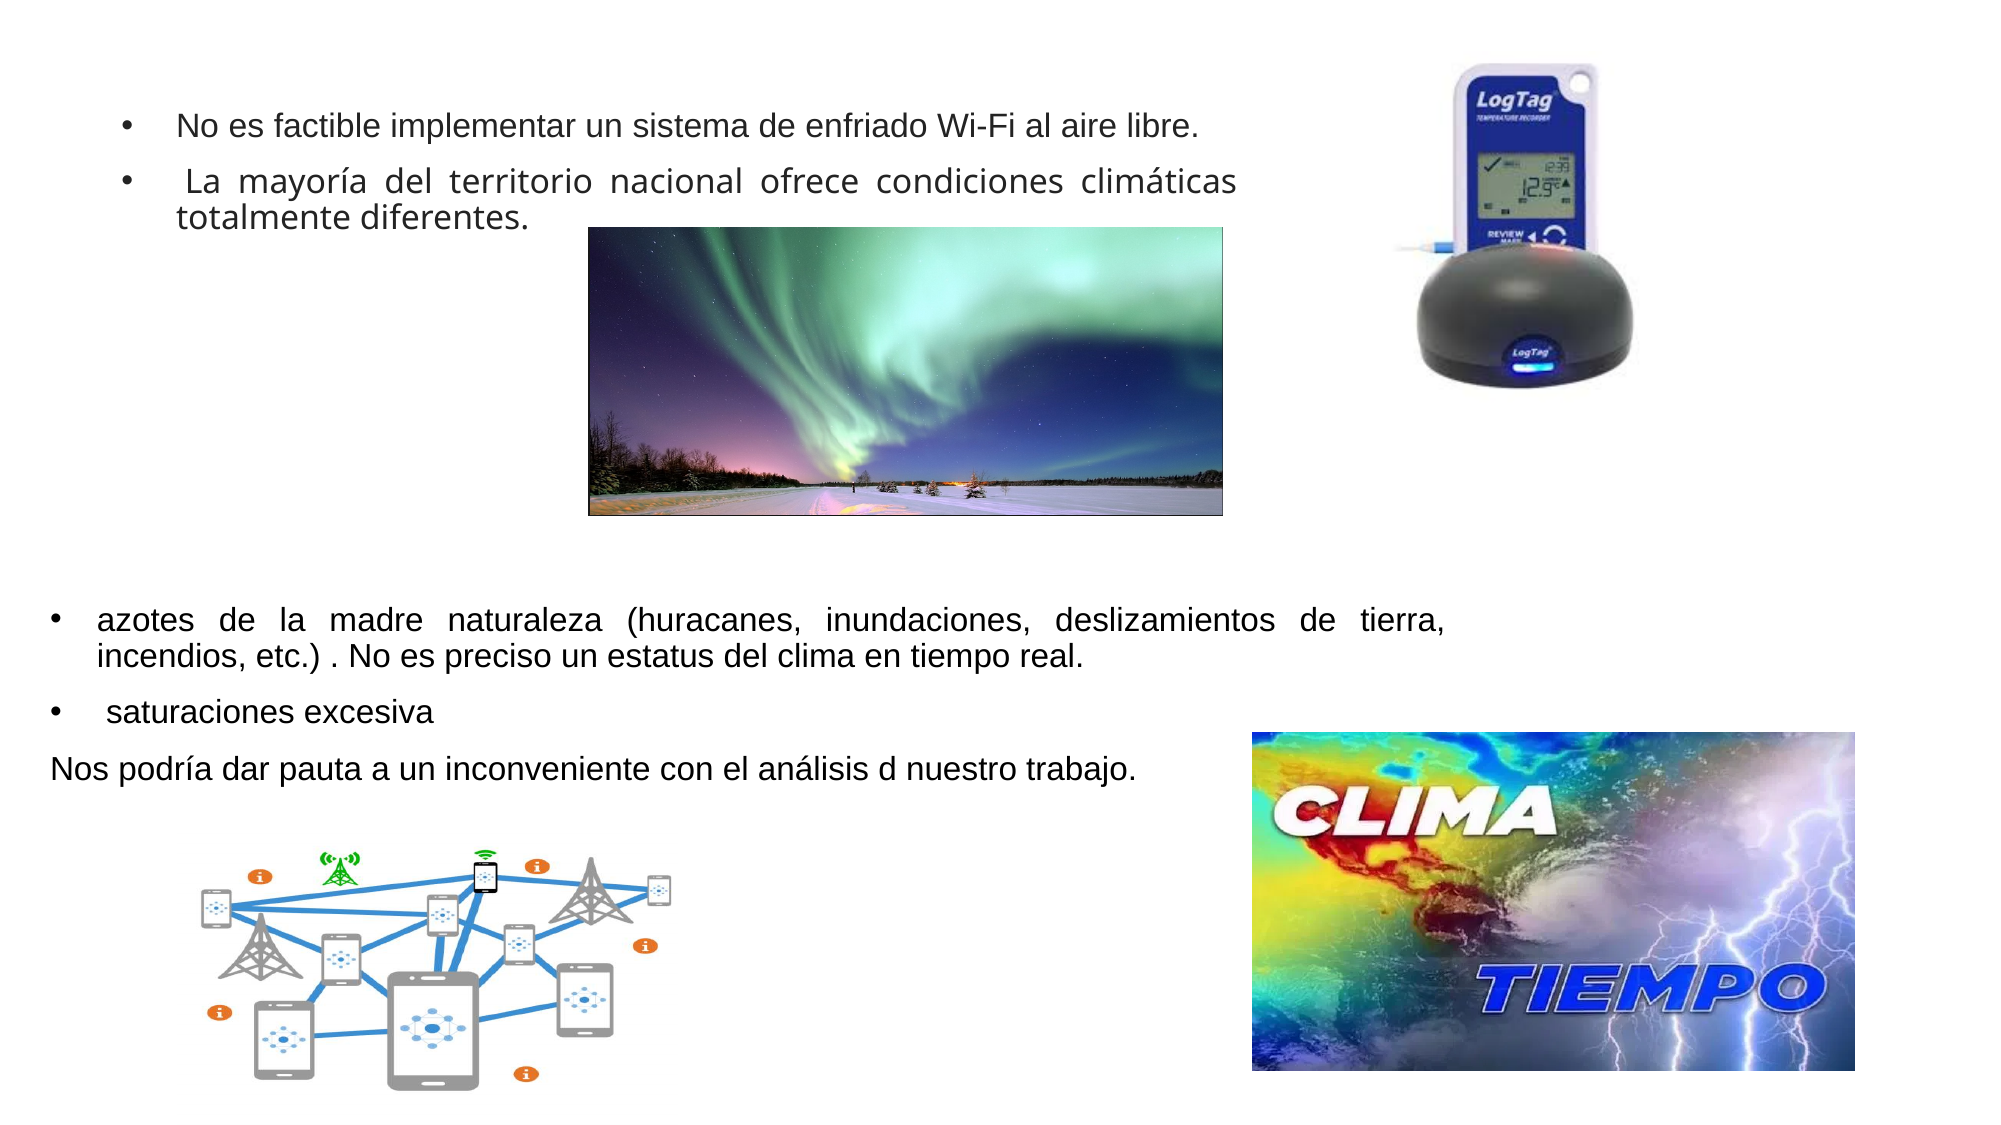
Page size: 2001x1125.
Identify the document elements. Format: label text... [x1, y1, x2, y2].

picture [1338, 51, 1691, 404]
text_box azotes de la madre naturaleza (huracanes, inundaciones, deslizamientos de tierra, incendios, etc.) . No es preciso un estatus del clima en tiempo real. saturaciones excesiva Nos podría dar pauta a un inconveniente con el análisis d nuestro trabajo. [35, 595, 1462, 796]
picture [1252, 732, 1855, 1072]
picture [177, 823, 678, 1125]
picture [587, 227, 1223, 516]
subtitle No es factible implementar un sistema de enfriado Wi-Fi al aire libre. La mayoría del territorio nacional ofrece condiciones climáticas totalmente diferentes. [106, 101, 1253, 267]
